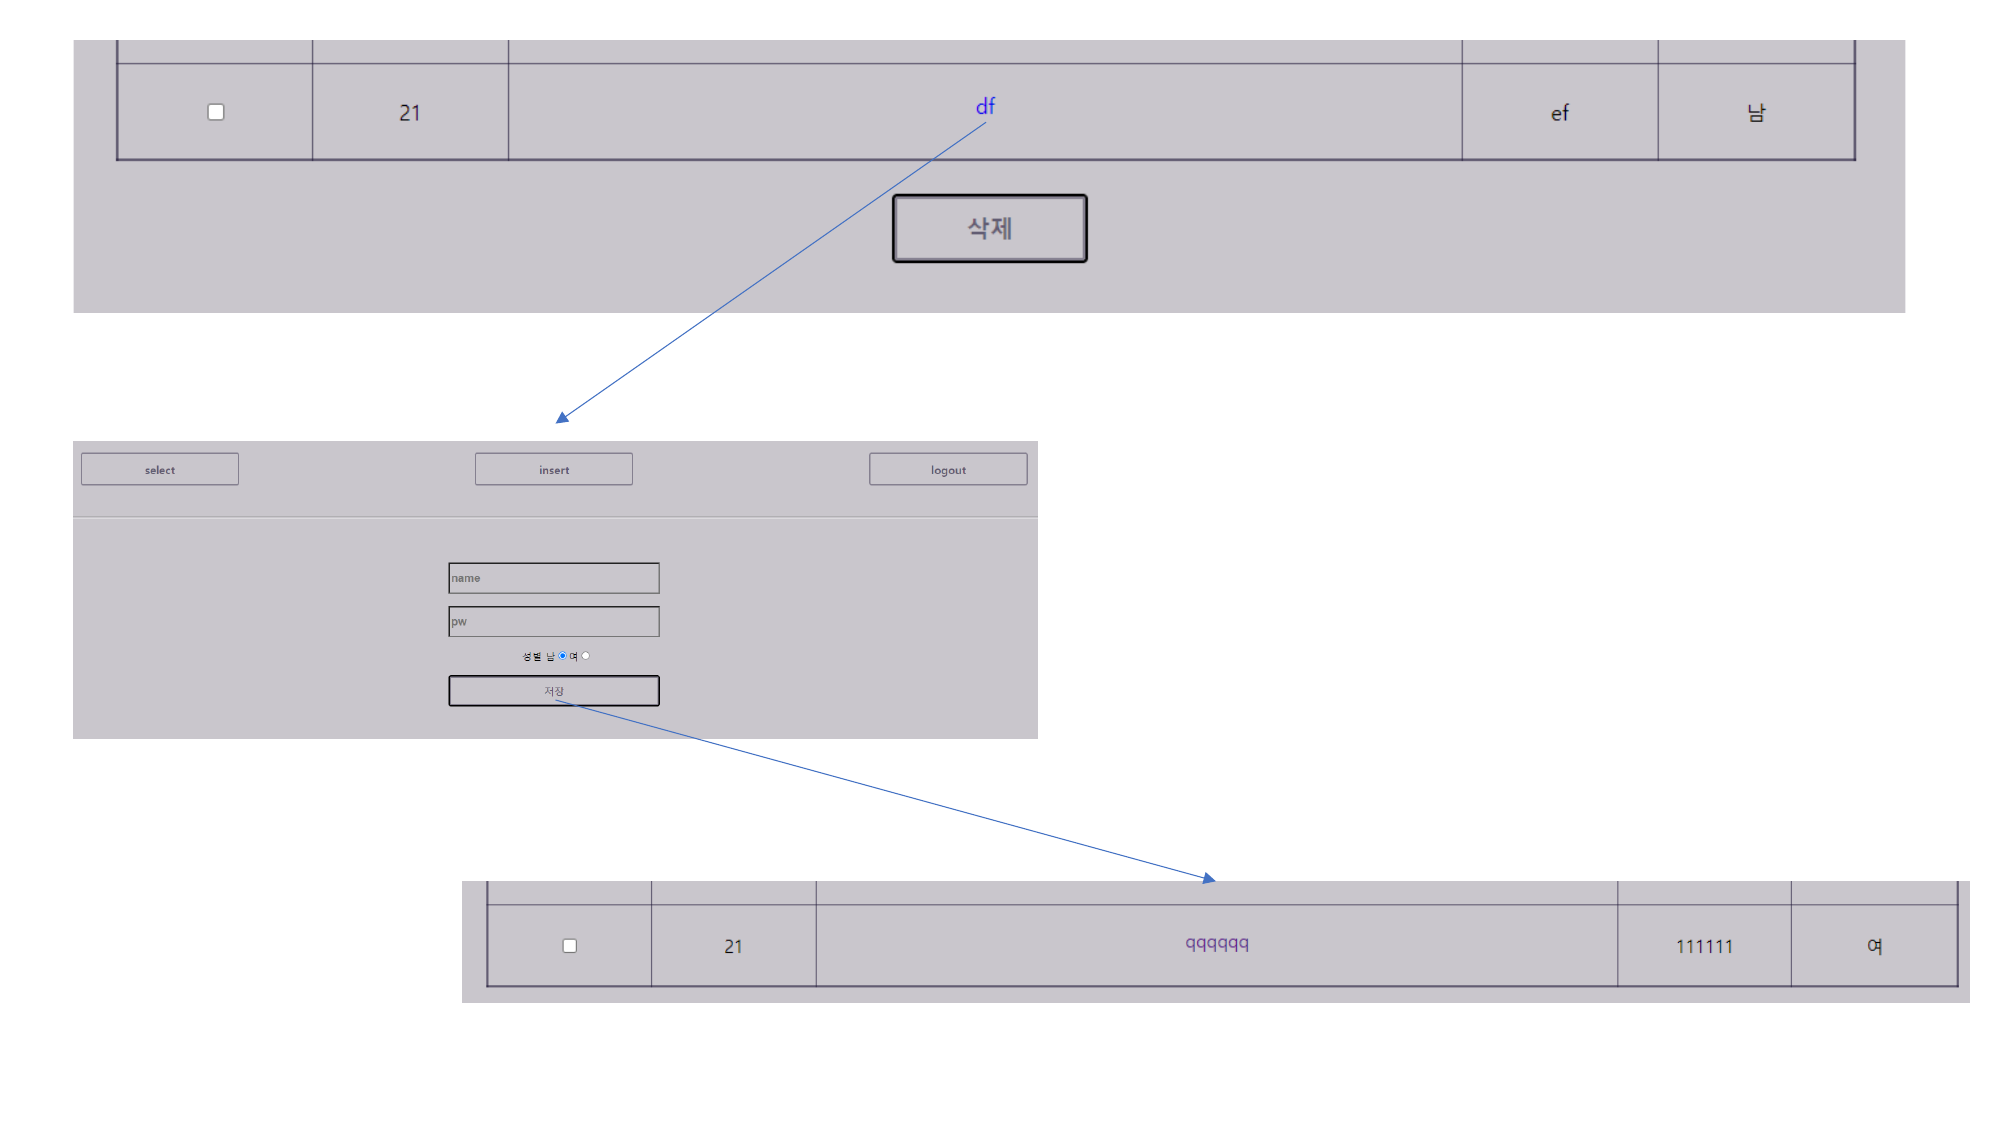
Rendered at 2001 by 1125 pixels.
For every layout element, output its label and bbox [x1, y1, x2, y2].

picture [462, 881, 1970, 1003]
picture [73, 40, 1906, 313]
text_box [555, 122, 987, 424]
picture [73, 441, 1038, 739]
text_box [555, 699, 1216, 882]
